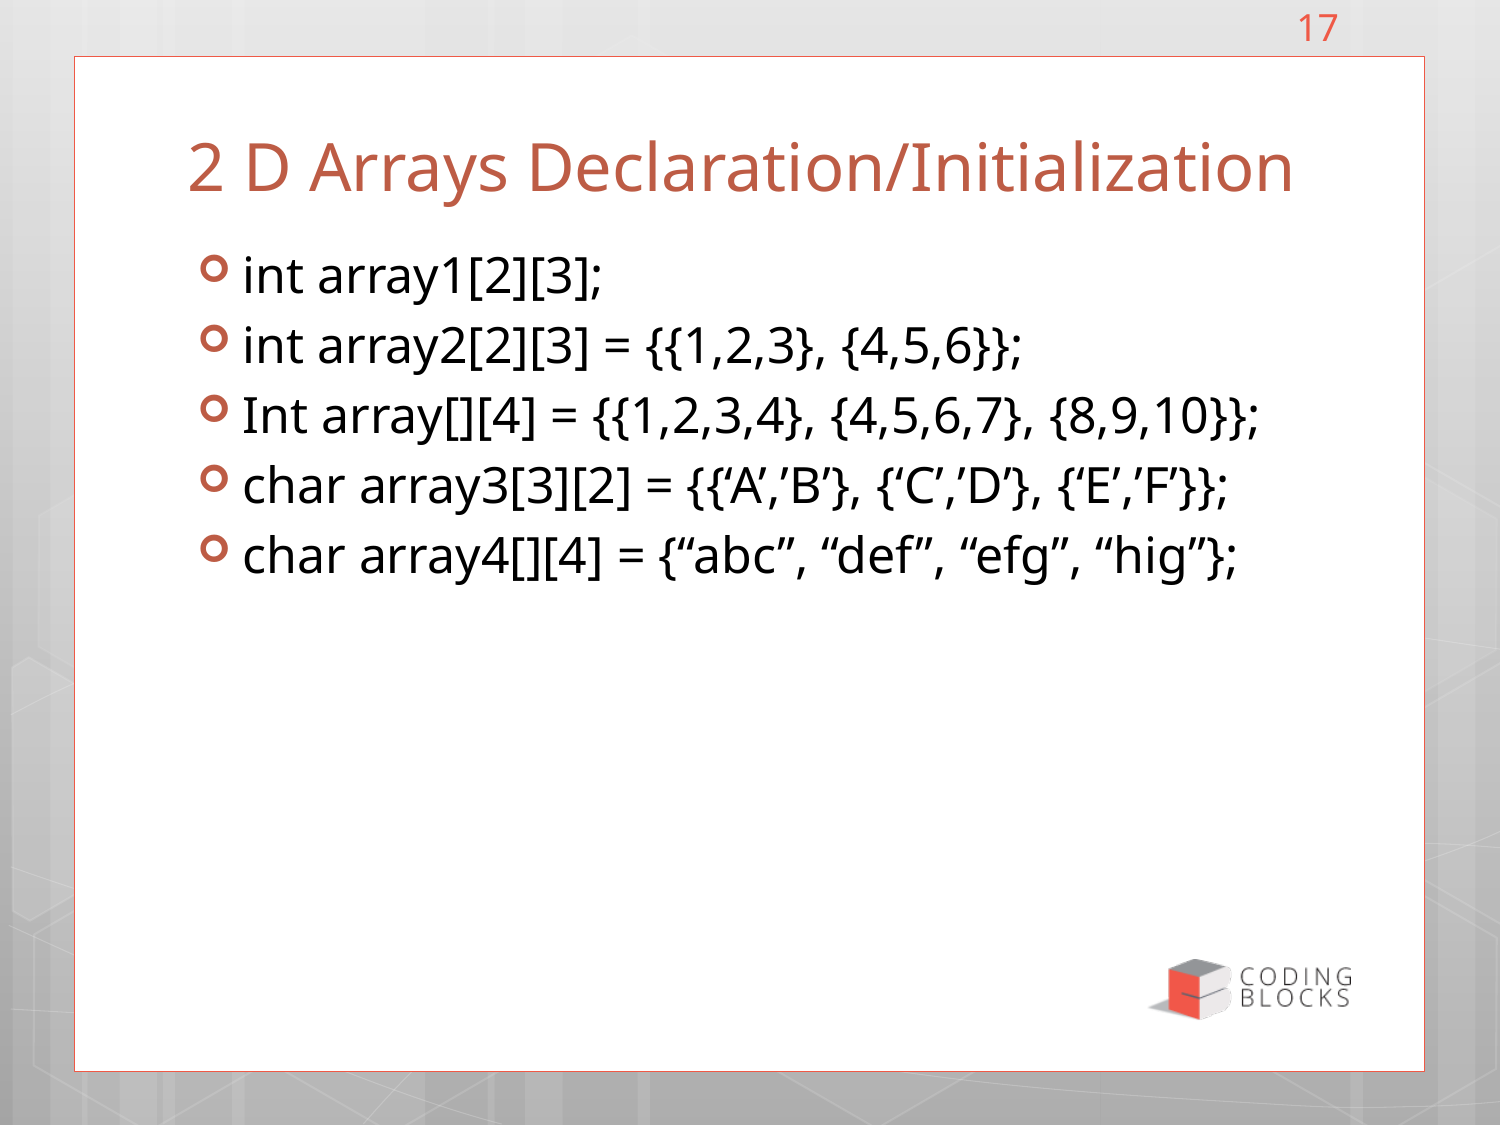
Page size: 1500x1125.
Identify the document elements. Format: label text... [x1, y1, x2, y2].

picture [1146, 959, 1351, 1021]
slide_number 17 [1281, 0, 1500, 37]
title 2 D Arrays Declaration/Initialization [172, 118, 1352, 213]
list int array1[2][3]; int array2[2][3] = {{1,2,3}, {4,5,6}}; Int array[][4] = {{1,2,3,4}, {4,5,6,7}, {8,9,10}}; char array3[3][2] = {{‘A’,’B’}, {‘C’,’D’}, {‘E’,’F’}}; char array4[][4] = {“abc”, “def”, “efg”, “hig”}; [171, 236, 1351, 957]
